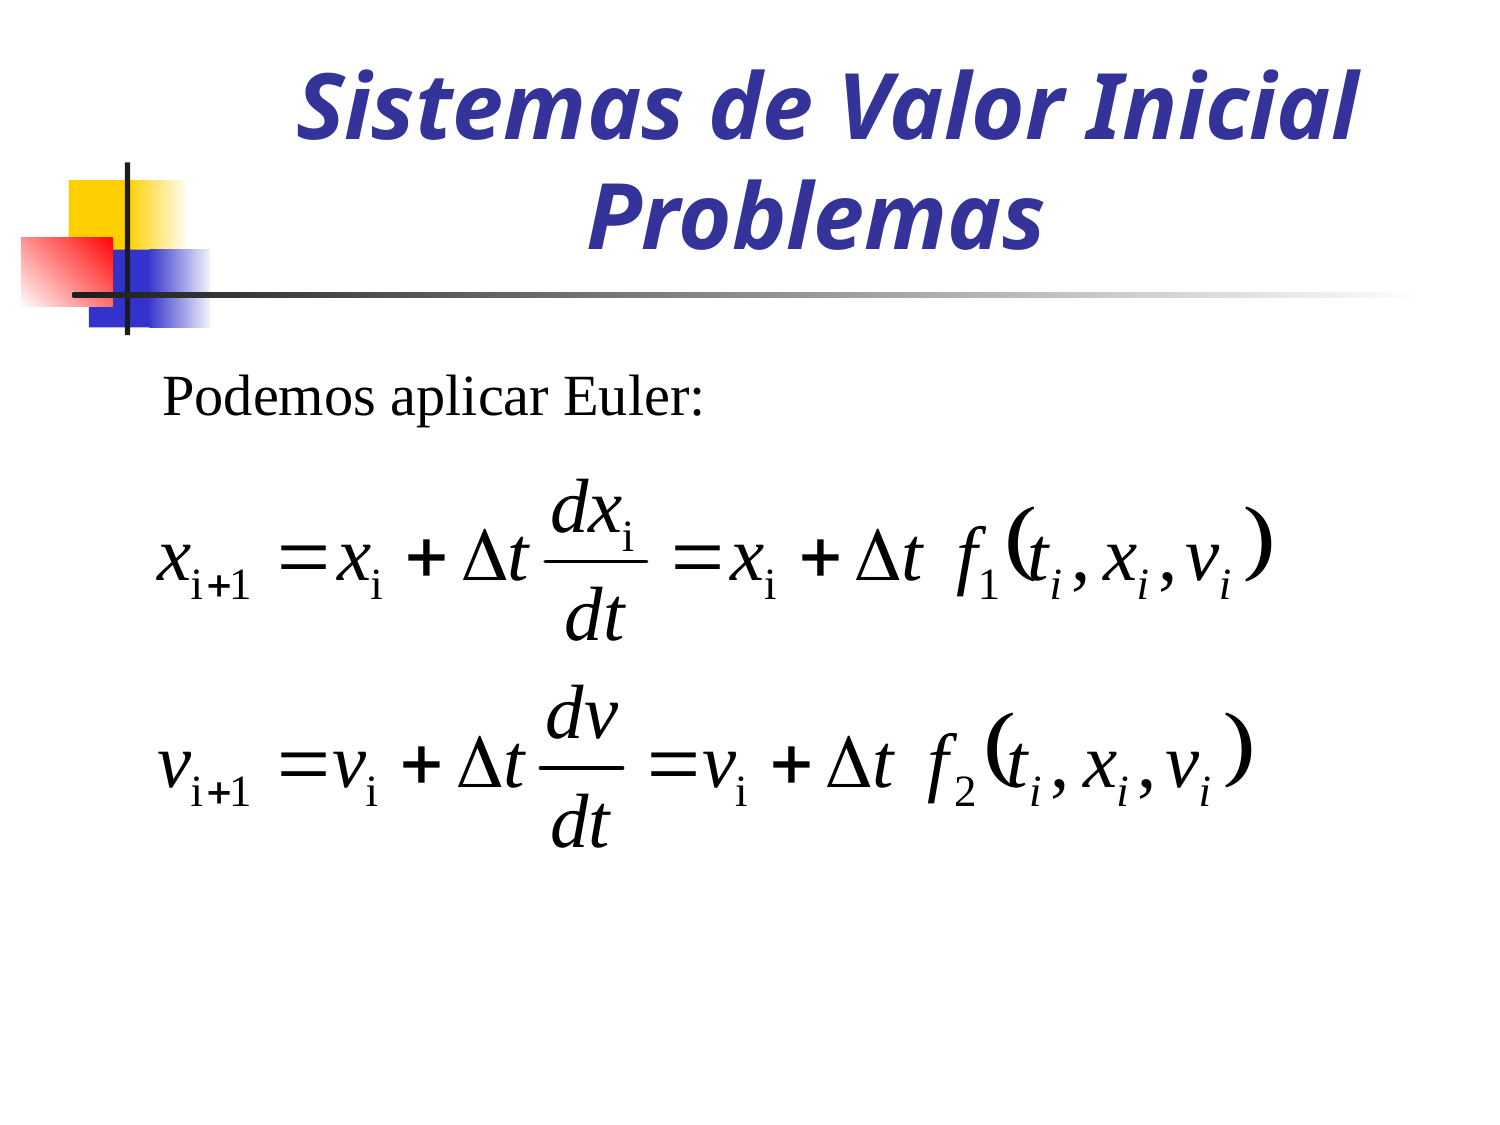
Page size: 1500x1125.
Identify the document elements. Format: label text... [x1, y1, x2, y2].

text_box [141, 455, 1277, 866]
title Sistemas de Valor Inicial Problemas [188, 34, 1468, 276]
text_box Podemos aplicar Euler: [147, 349, 1365, 832]
